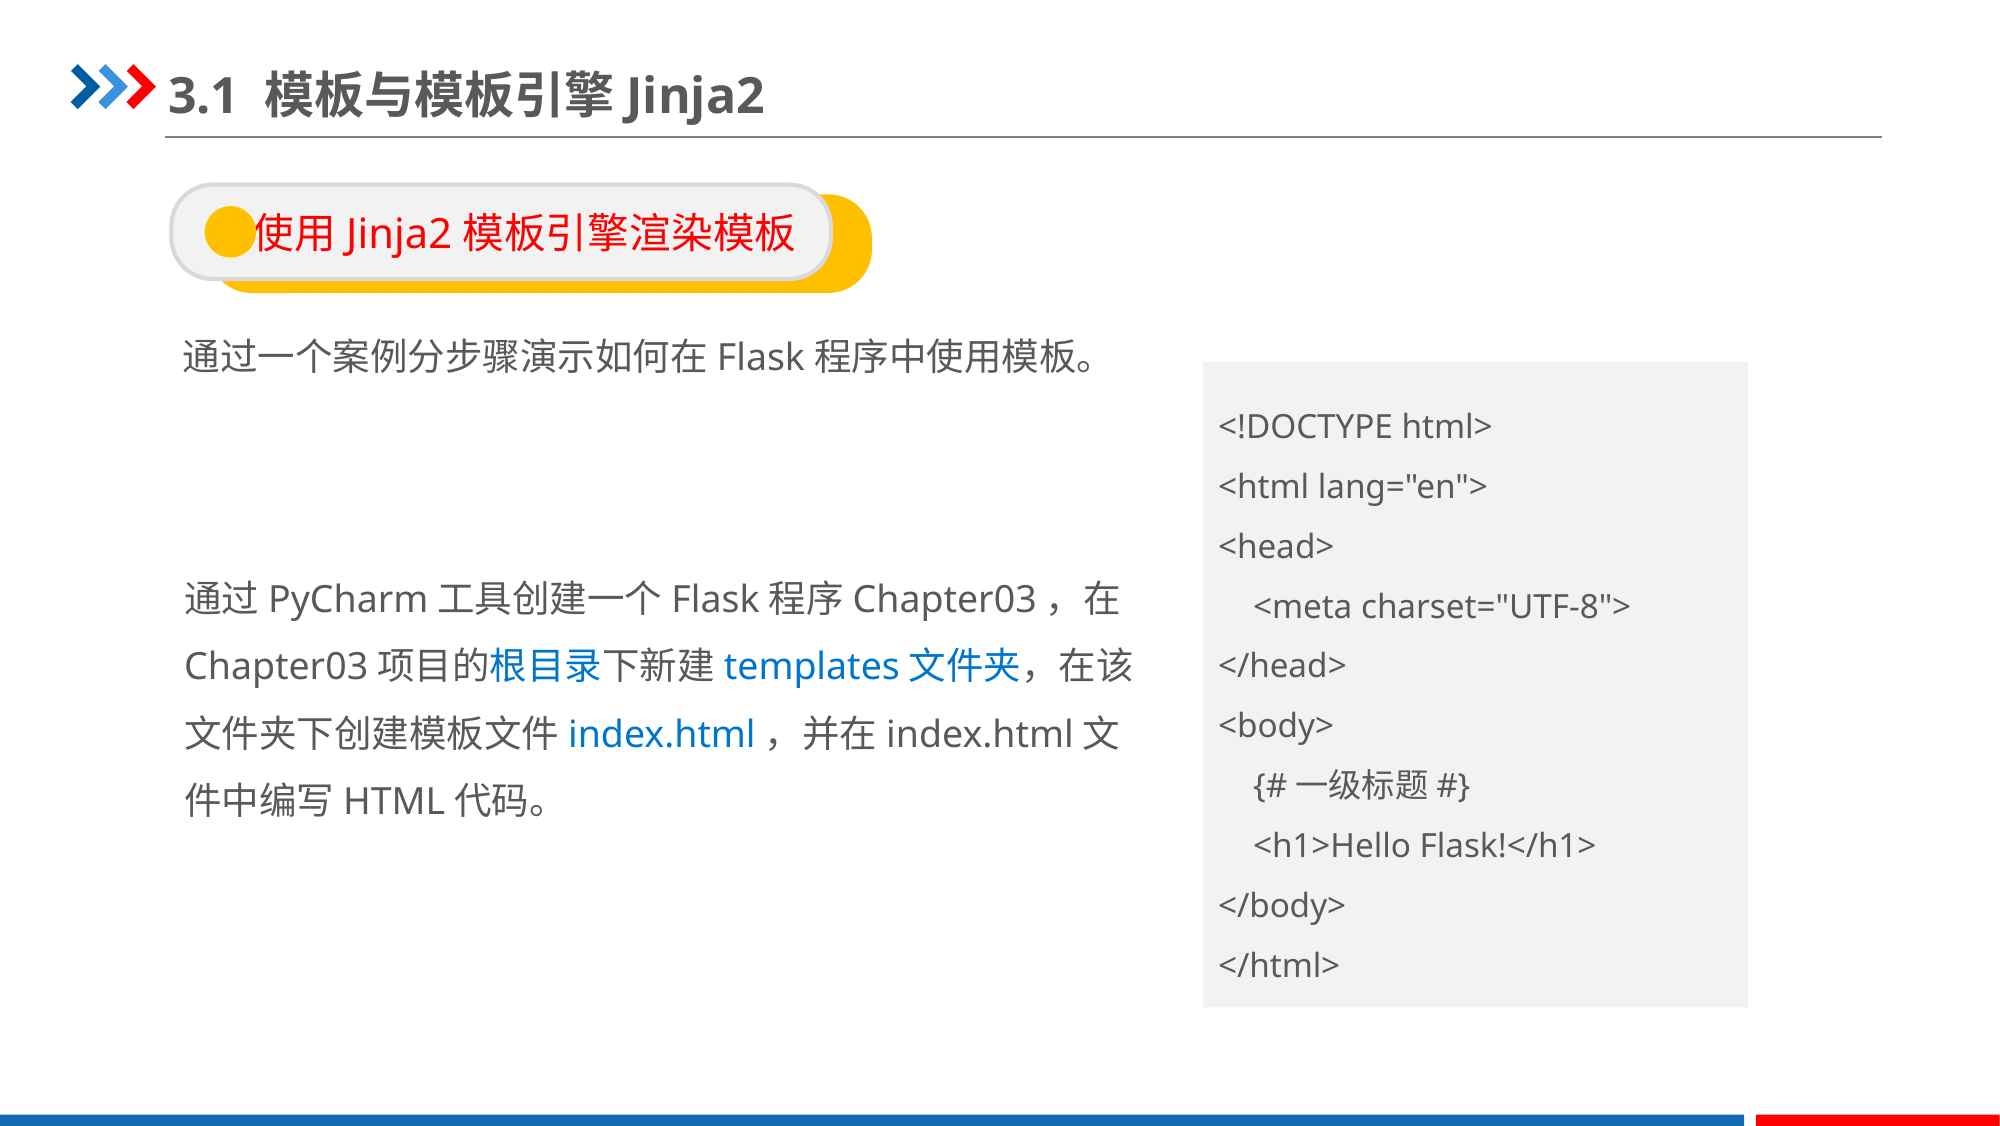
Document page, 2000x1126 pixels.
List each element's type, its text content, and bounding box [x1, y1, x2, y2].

text_box 通过PyCharm工具创建一个Flask程序Chapter03，在Chapter03项目的根目录下新建templates文件夹，在该文件夹下创建模板文件index.html，并在index.html文件中编写HTML代码。 [169, 544, 1169, 830]
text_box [171, 184, 871, 292]
text_box <!DOCTYPE html> <html lang="en"> <head> <meta charset="UTF-8"> </head> <body> {#一级标题#} <h1>Hello Flask!</h1> </body> </html> [1201, 360, 1750, 1009]
text_box 3.1 模板与模板引擎Jinja2 [168, 51, 808, 135]
text_box 通过一个案例分步骤演示如何在Flask程序中使用模板。 [168, 302, 1749, 385]
